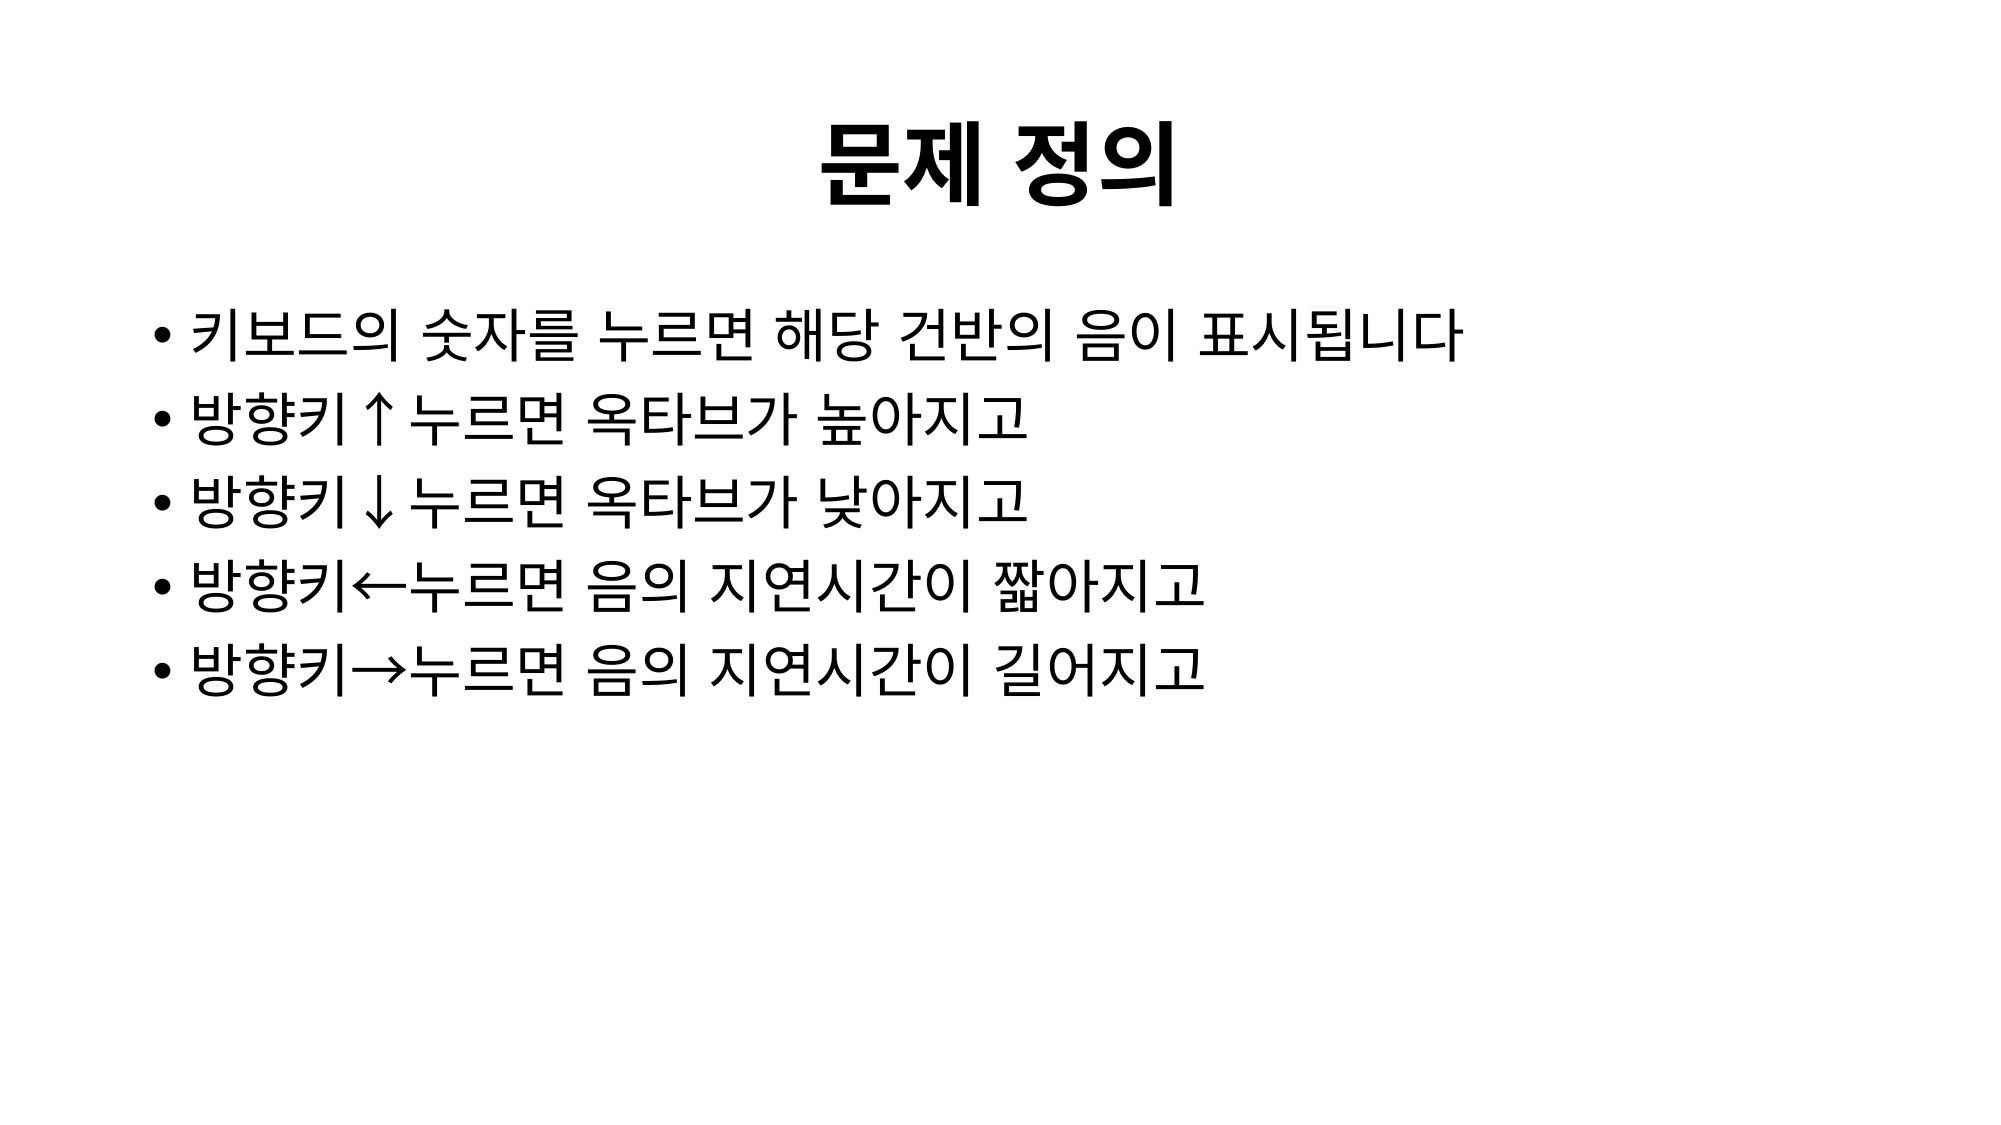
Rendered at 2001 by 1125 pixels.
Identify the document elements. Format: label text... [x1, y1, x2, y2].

list 키보드의 숫자를 누르면 해당 건반의 음이 표시됩니다 방향키↑누르면 옥타브가 높아지고 방향키↓누르면 옥타브가 낮아지고 방향키←누르면 음의 지연시간이 짧아지고 방향키→누르면 음의 지연시간이 길어지고 [137, 299, 1863, 1014]
title 문제 정의 [137, 59, 1863, 278]
